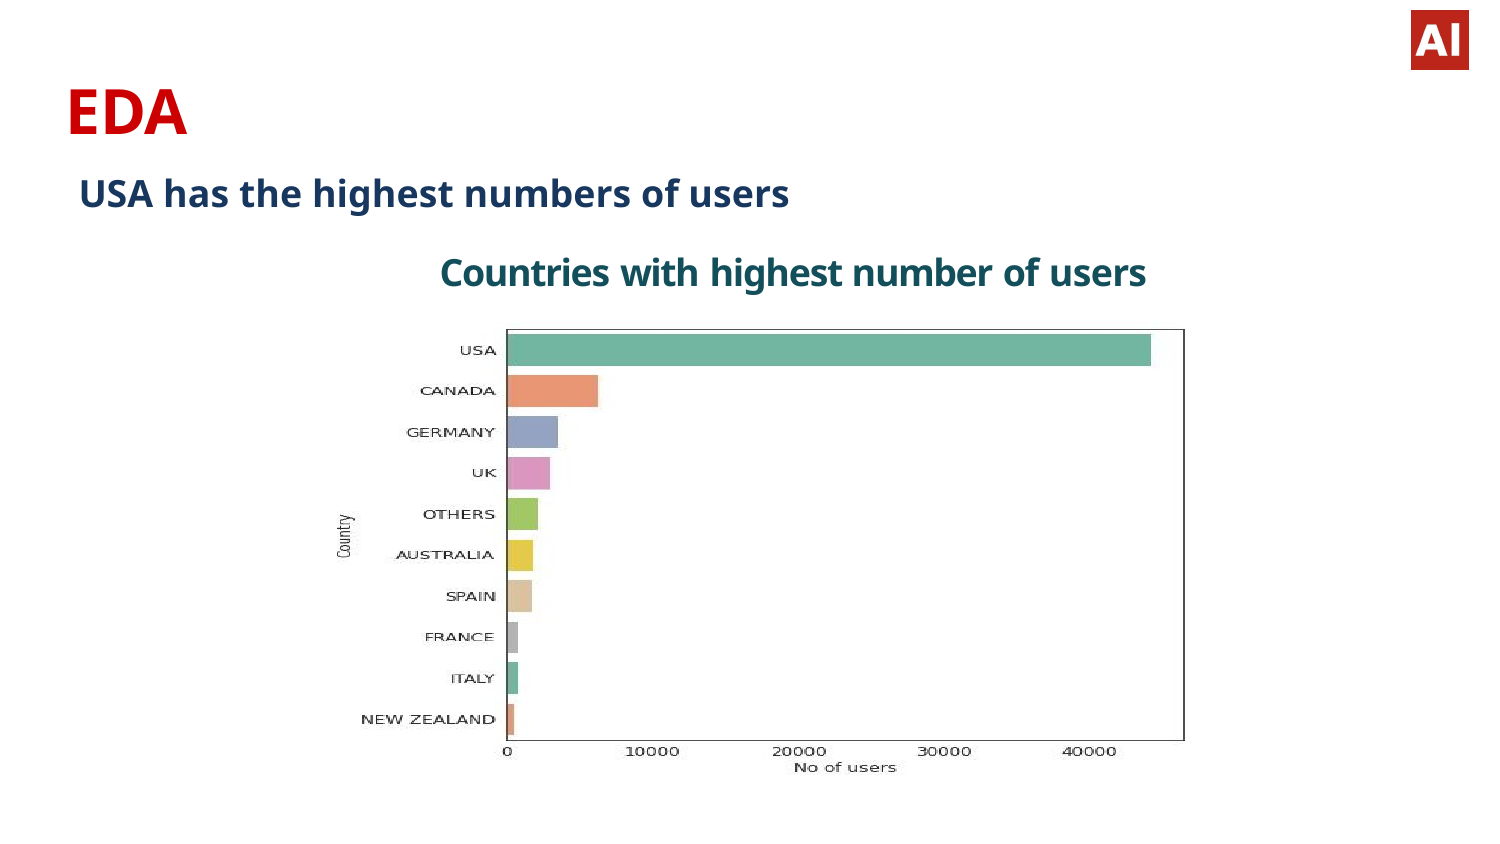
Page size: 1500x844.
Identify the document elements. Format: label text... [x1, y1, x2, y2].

text_box Countries with highest number of users [437, 246, 1225, 294]
picture [337, 322, 1185, 775]
picture [1411, 10, 1469, 70]
title EDA [63, 70, 209, 162]
text_box USA has the highest numbers of users [63, 162, 1375, 223]
